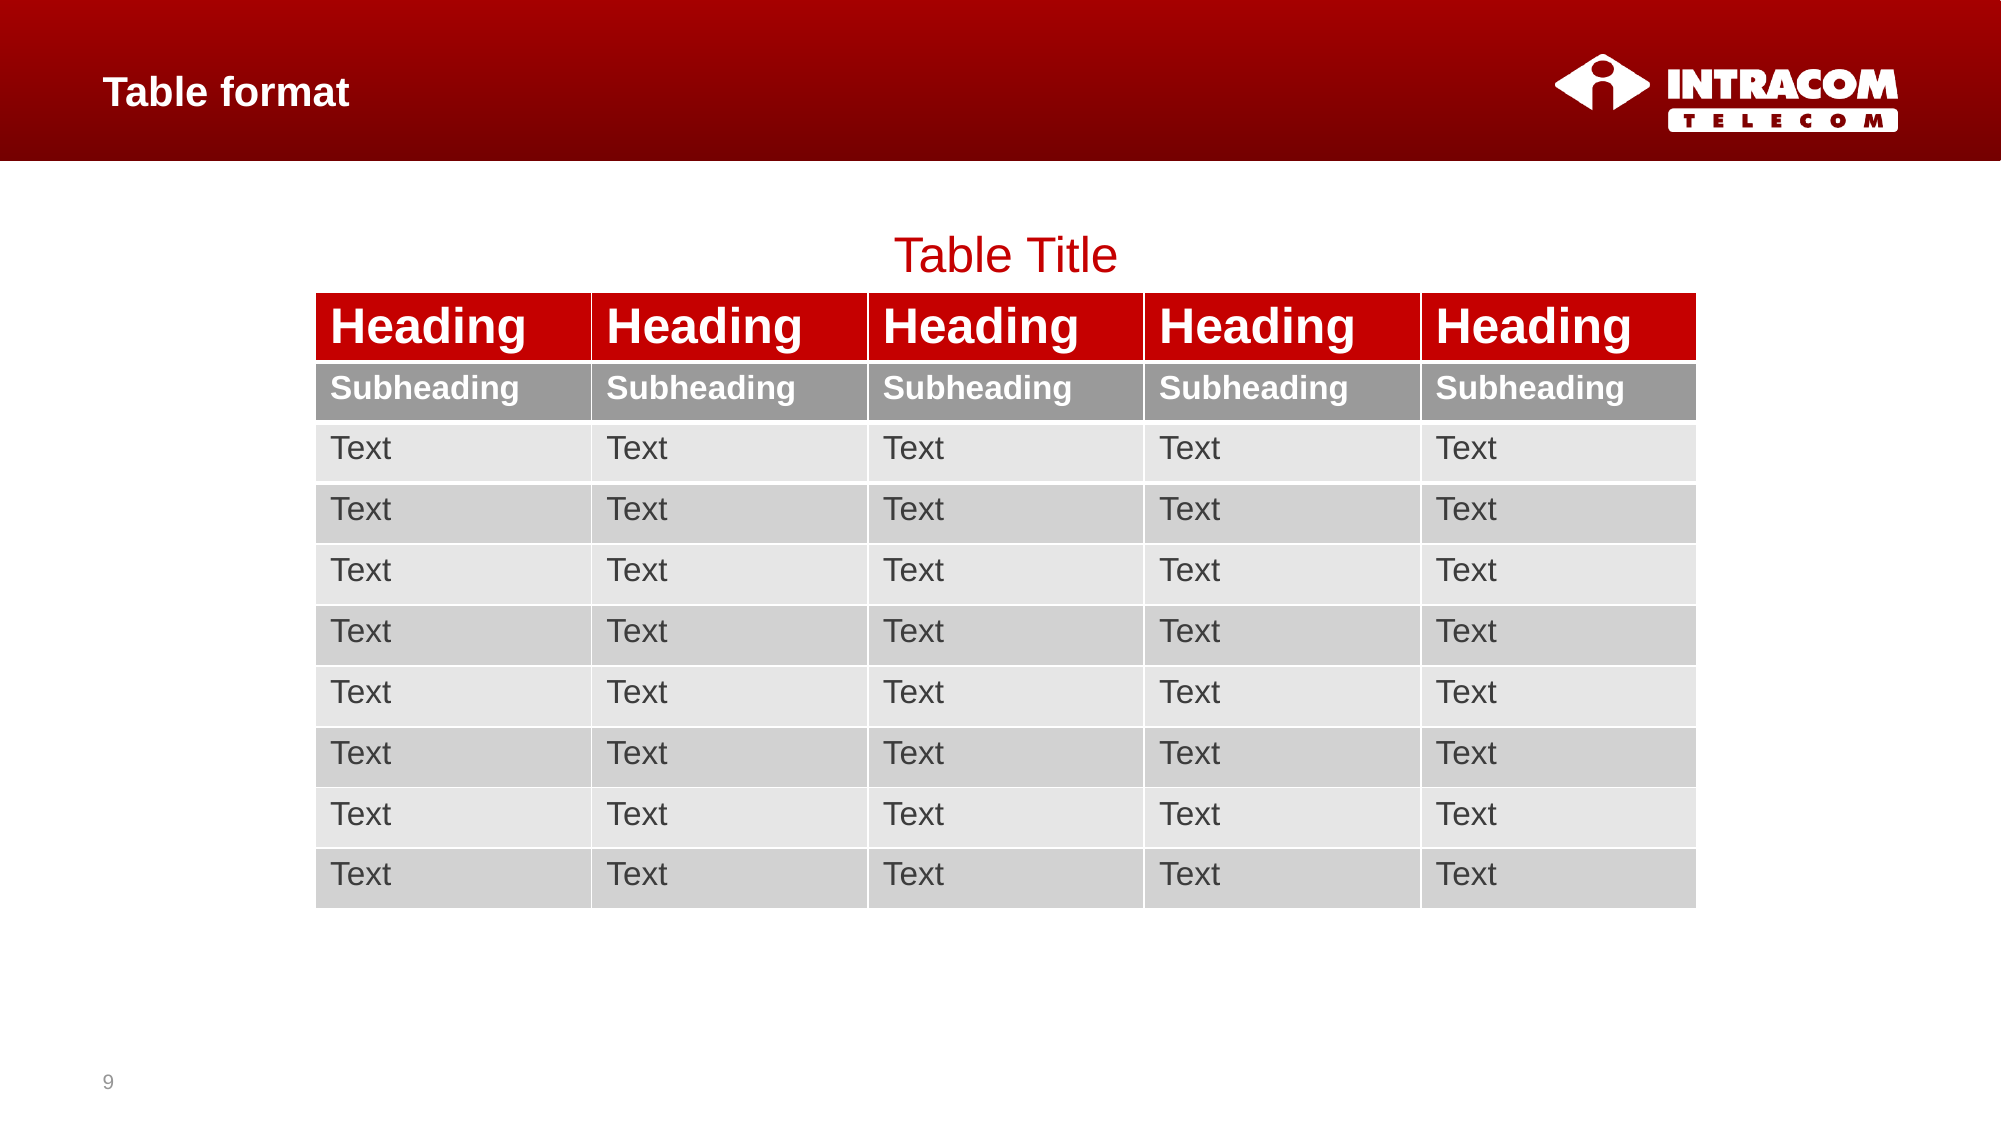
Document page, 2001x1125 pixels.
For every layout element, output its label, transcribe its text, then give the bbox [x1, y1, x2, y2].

table_cell Heading [592, 293, 867, 360]
table_cell Text [1422, 667, 1696, 726]
table_cell Text [316, 728, 591, 787]
table_cell Text [1145, 606, 1420, 665]
table_cell Text [1145, 425, 1420, 481]
table_cell Text [1145, 667, 1420, 726]
table_cell Text [869, 849, 1143, 908]
table_cell Text [316, 425, 591, 481]
table_cell Text [316, 788, 591, 847]
table_cell Text [1422, 425, 1696, 481]
title Table format [102, 18, 1410, 162]
table_cell Text [1145, 485, 1420, 543]
table_cell Heading [1422, 293, 1696, 360]
table_header Table Title [316, 221, 1696, 289]
table_cell Text [592, 667, 867, 726]
table_cell Text [869, 667, 1143, 726]
table_cell Text [316, 545, 591, 604]
table_cell Text [1145, 728, 1420, 787]
table_cell Text [1145, 849, 1420, 908]
table_cell Text [1422, 485, 1696, 543]
table_cell Text [592, 545, 867, 604]
table_cell Text [1422, 849, 1696, 908]
table_cell Text [592, 485, 867, 543]
table_cell Text [869, 425, 1143, 481]
table_cell Text [869, 485, 1143, 543]
table_cell Text [316, 485, 591, 543]
table_cell Text [869, 545, 1143, 604]
table_cell Text [869, 728, 1143, 787]
table_cell Text [1422, 545, 1696, 604]
table_cell Heading [316, 293, 591, 360]
picture [1555, 54, 1898, 132]
table_cell Subheading [1145, 364, 1420, 420]
table_cell Text [316, 667, 591, 726]
table_cell Text [1145, 545, 1420, 604]
table_cell Heading [1145, 293, 1420, 360]
table_cell Subheading [1422, 364, 1696, 420]
table_cell Text [316, 849, 591, 908]
table_cell Text [316, 606, 591, 665]
table_cell Subheading [869, 364, 1143, 420]
table_cell Subheading [592, 364, 867, 420]
table_cell Text [1422, 788, 1696, 847]
slide_number 9 [102, 1058, 190, 1095]
table_cell Text [1422, 728, 1696, 787]
table_cell Text [592, 425, 867, 481]
table_cell Text [869, 788, 1143, 847]
table_cell Text [592, 849, 867, 908]
table_cell Subheading [316, 364, 591, 420]
table_cell Text [592, 606, 867, 665]
table_cell Text [1145, 788, 1420, 847]
table_cell Text [592, 788, 867, 847]
table_cell Text [592, 728, 867, 787]
table_cell Heading [869, 293, 1143, 360]
table_cell Text [1422, 606, 1696, 665]
table_cell Text [869, 606, 1143, 665]
